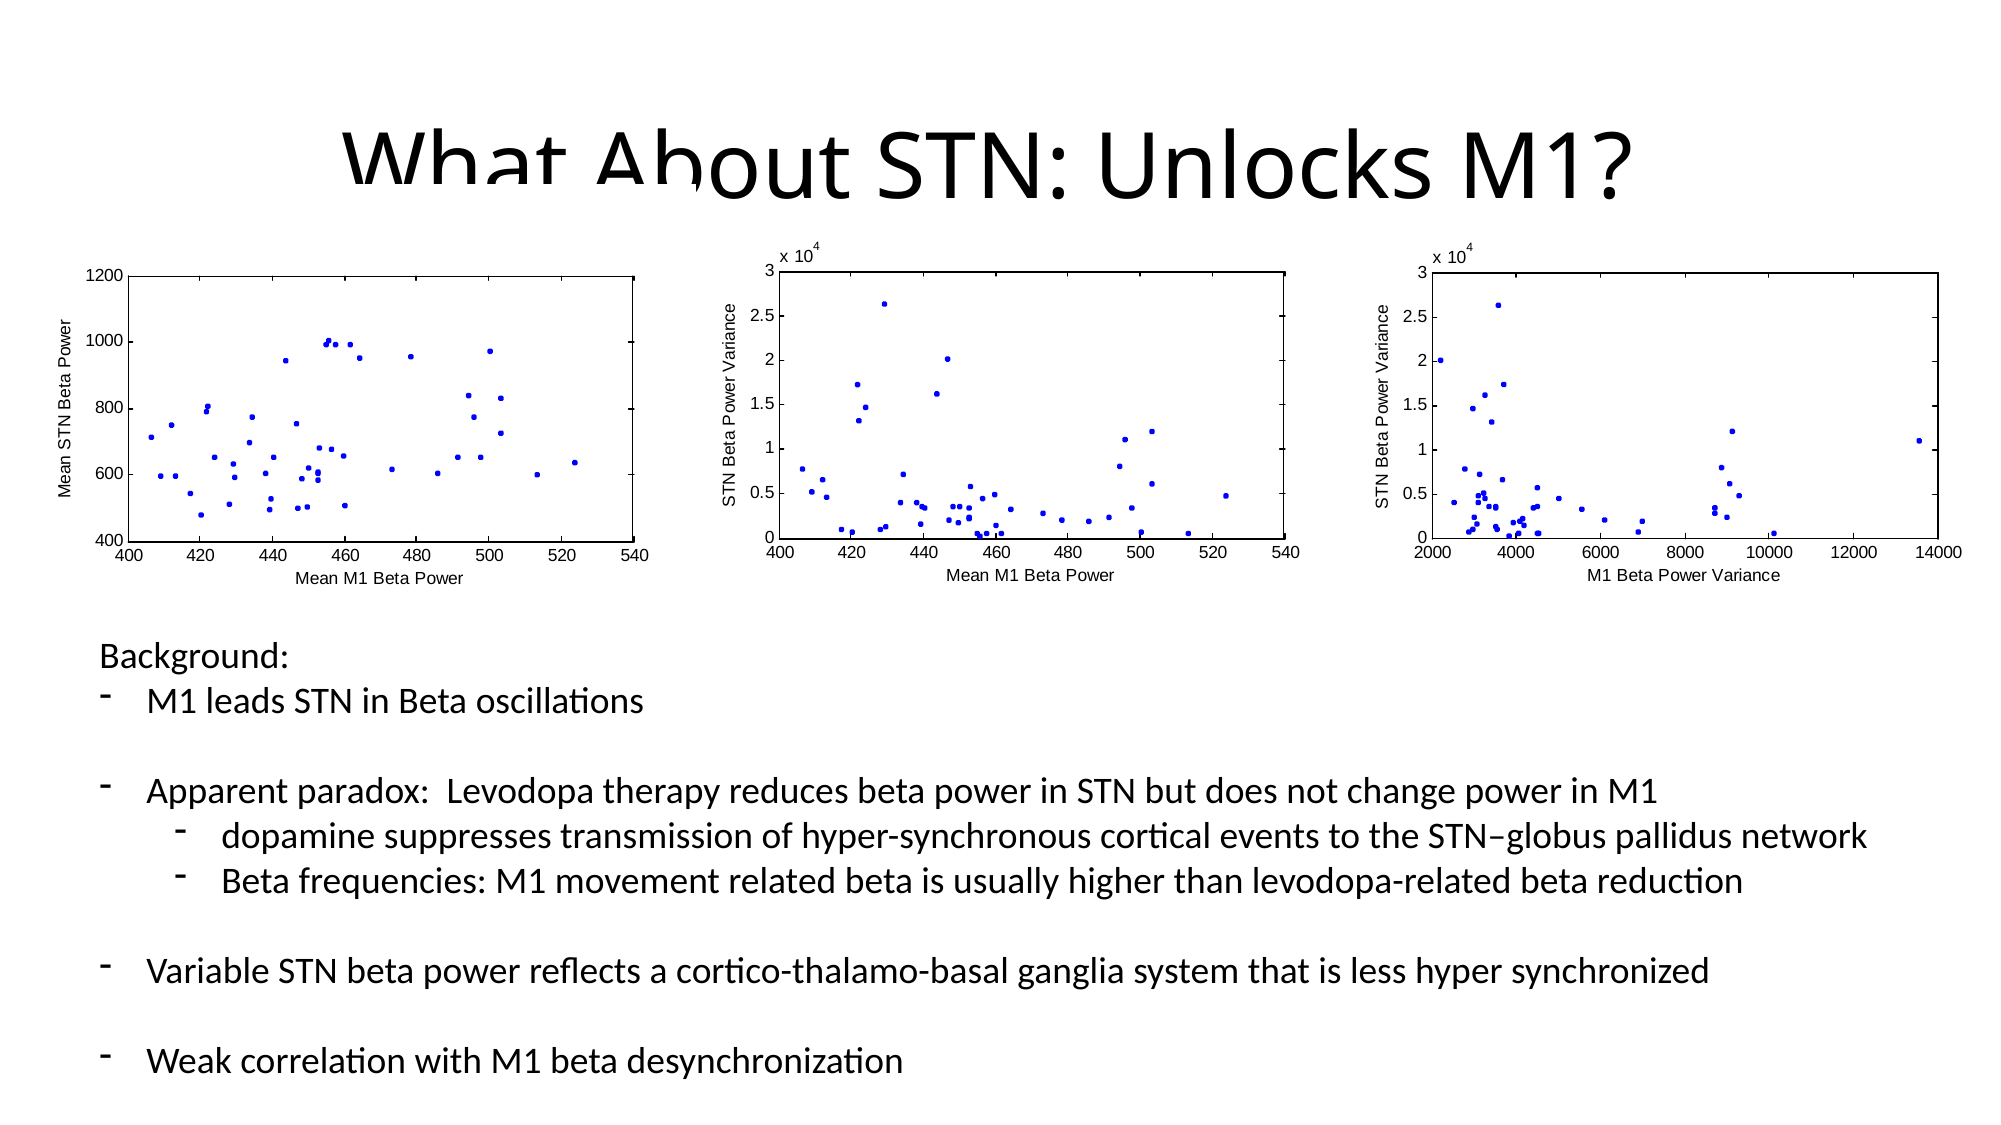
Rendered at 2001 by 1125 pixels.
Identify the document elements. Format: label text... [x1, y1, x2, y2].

title What About STN: Unlocks M1? [137, 59, 1863, 231]
text_box Background: M1 leads STN in Beta oscillations Apparent paradox: Levodopa therapy reduces beta power in STN but does not change power in M1 dopamine suppresses transmission of hyper-synchronous cortical events to the STN–globus pallidus network Beta frequencies: M1 movement related beta is usually higher than levodopa-related beta reduction Variable STN beta power reflects a cortico-thalamo-basal ganglia system that is less hyper synchronized Weak correlation with M1 beta desynchronization [84, 623, 1916, 1089]
picture [43, 183, 2000, 605]
